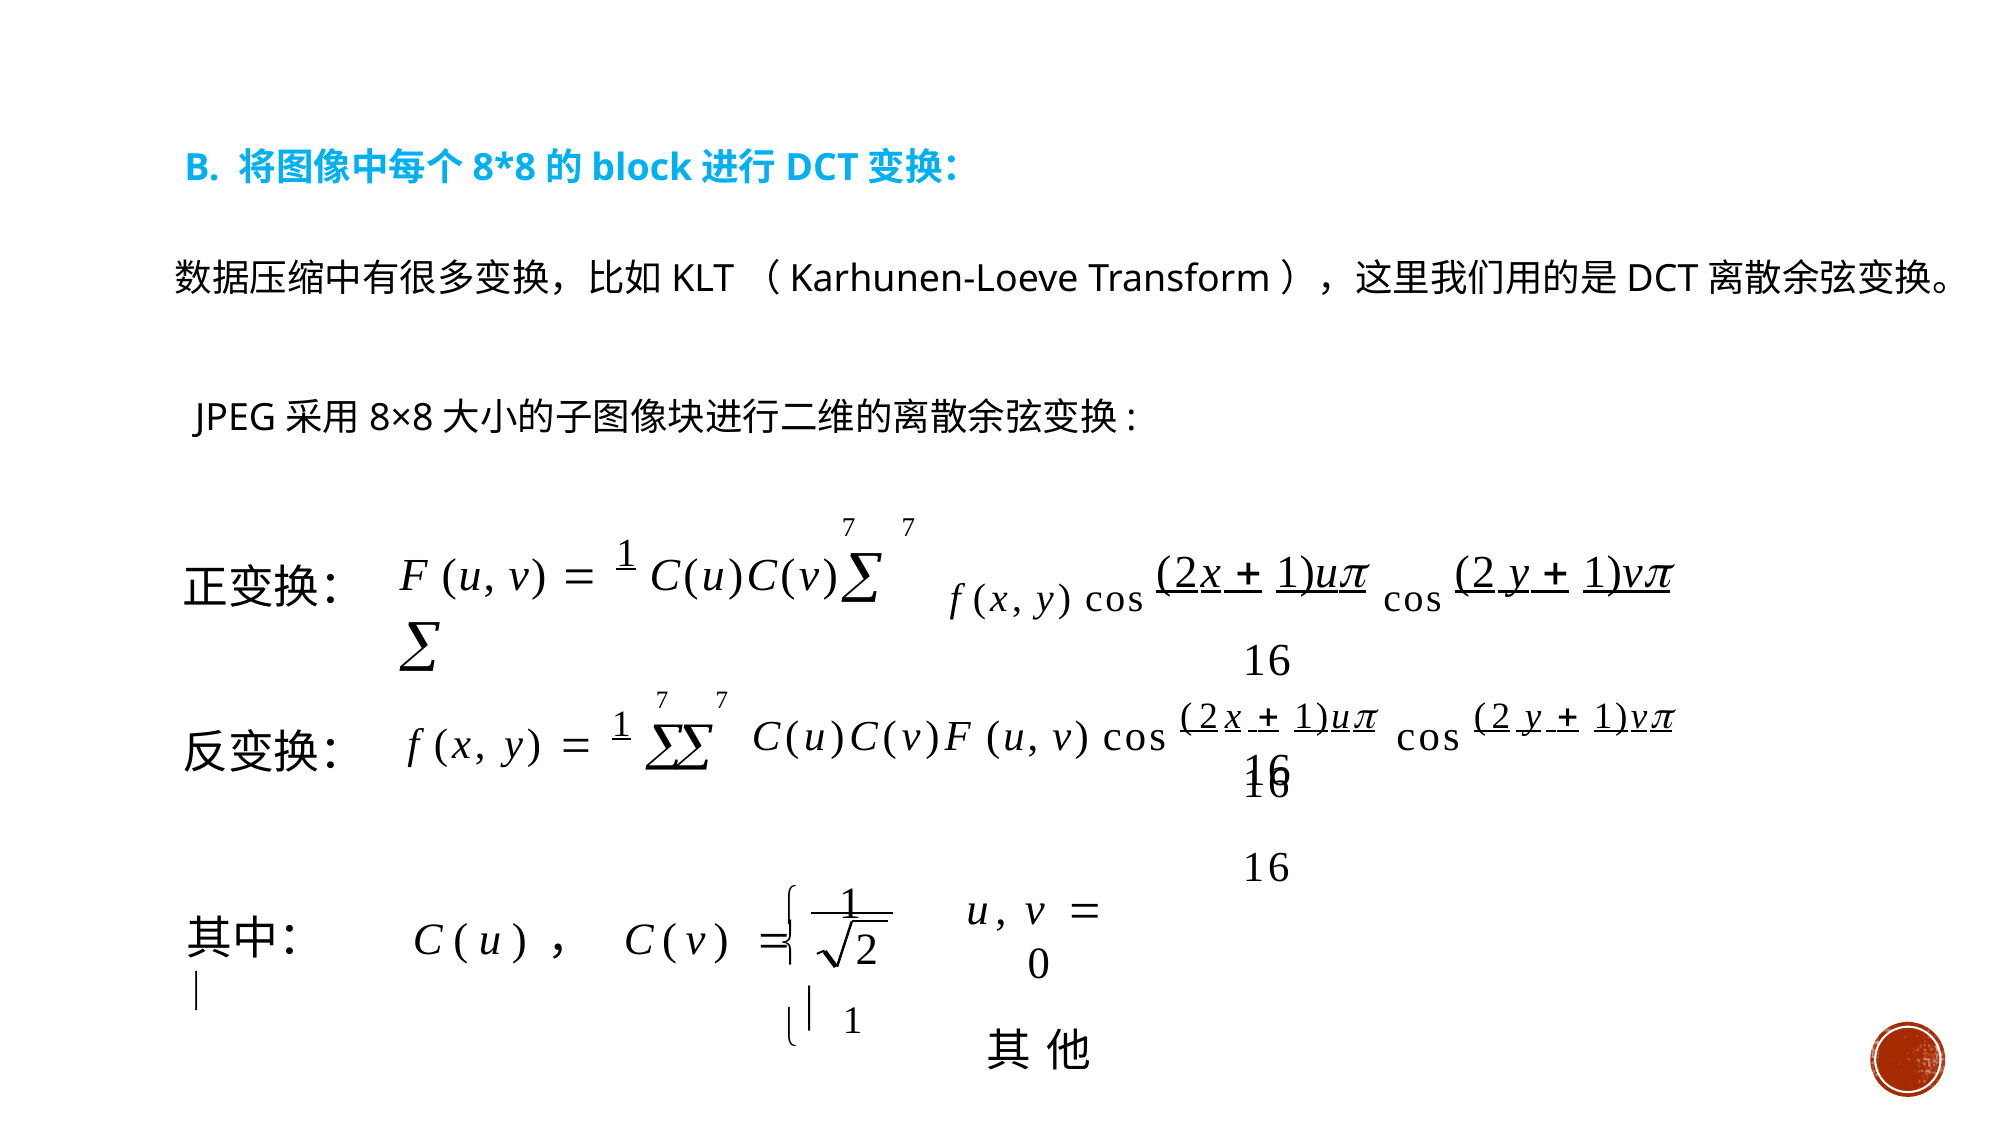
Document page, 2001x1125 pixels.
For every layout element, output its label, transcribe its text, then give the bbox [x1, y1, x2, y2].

text_box JPEG采用8×8大小的子图像块进行二维的离散余弦变换: [180, 385, 1190, 446]
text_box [185, 512, 1670, 804]
text_box B. 将图像中每个8*8的block进行DCT变换： [159, 135, 1160, 196]
text_box 数据压缩中有很多变换，比如KLT（Karhunen-Loeve Transform），这里我们用的是DCT离散余弦变换。 [159, 246, 1984, 307]
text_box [183, 851, 1128, 1022]
